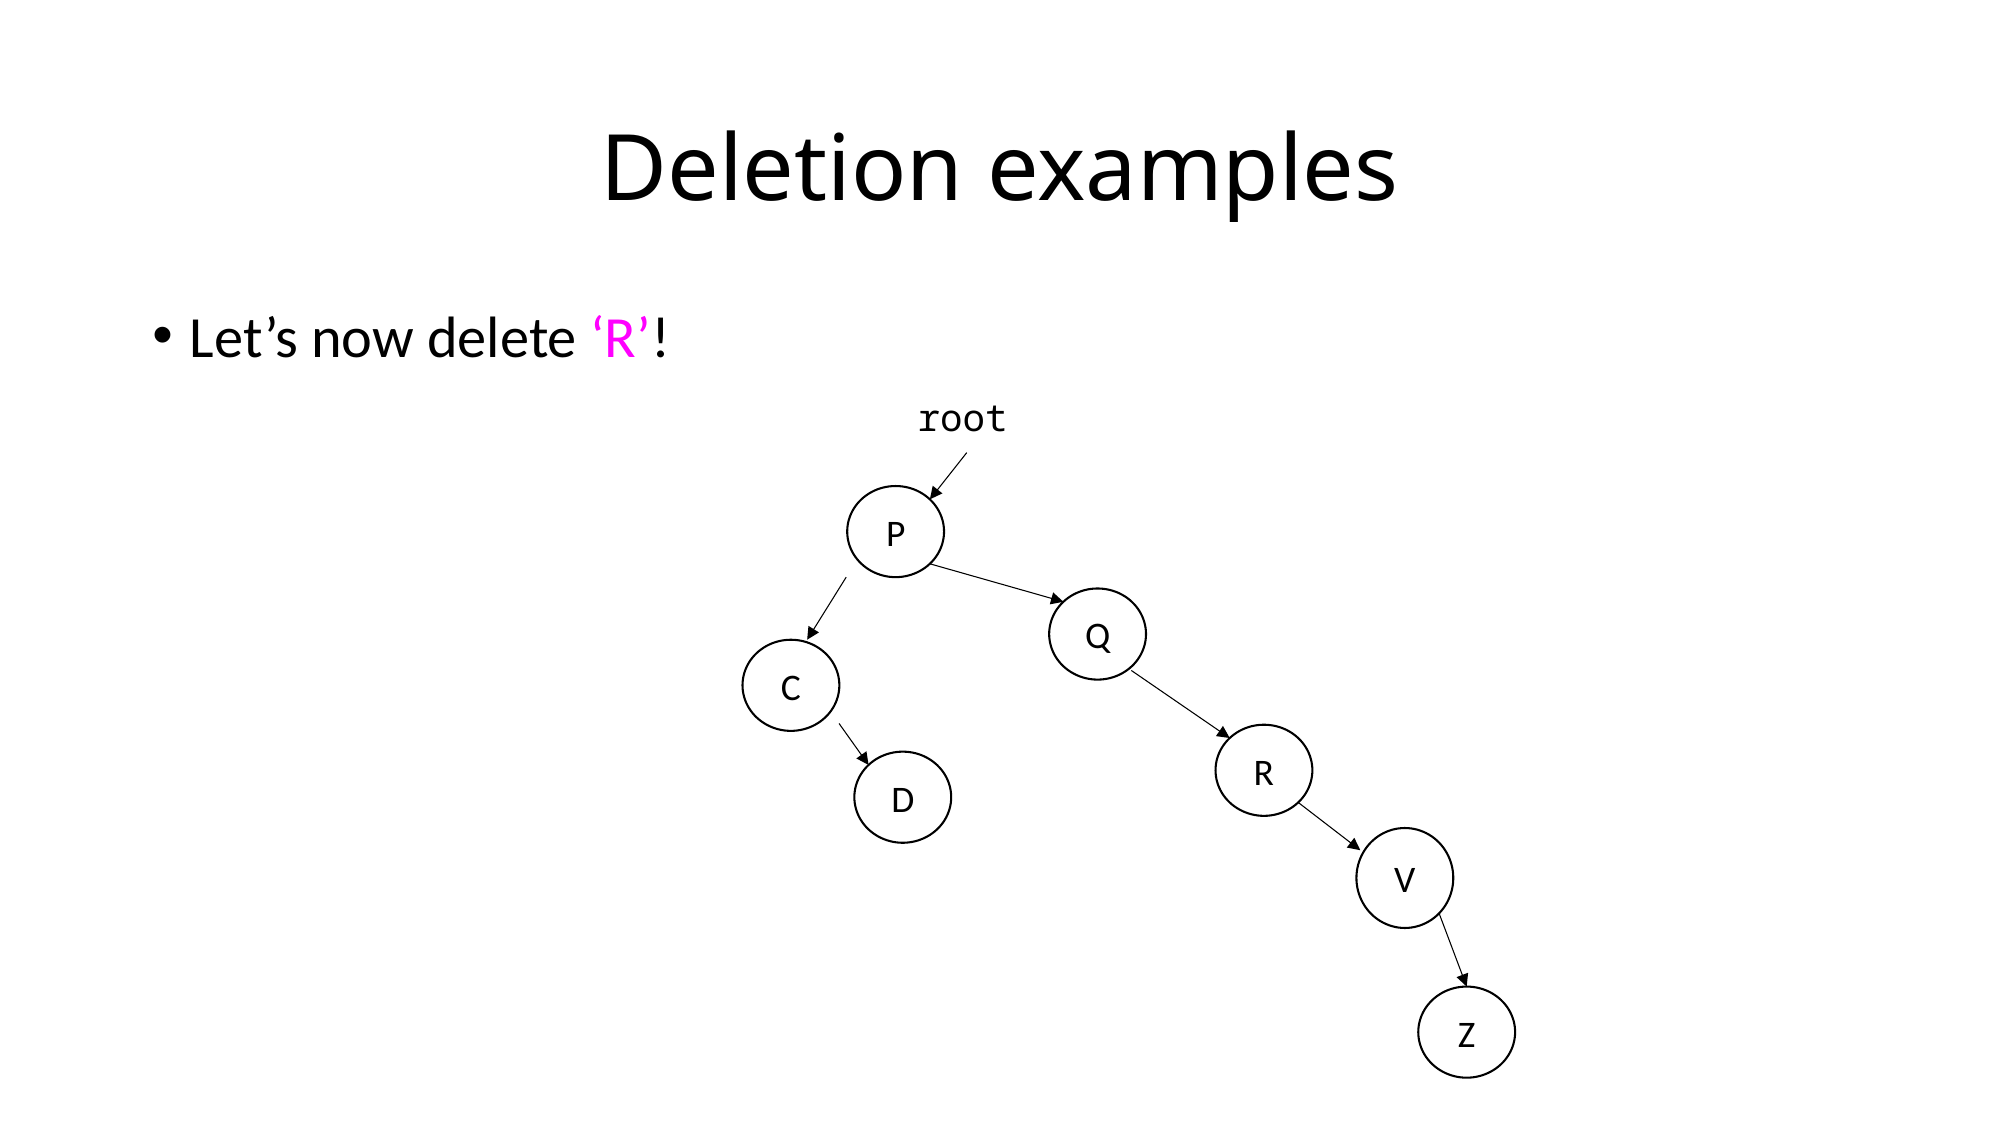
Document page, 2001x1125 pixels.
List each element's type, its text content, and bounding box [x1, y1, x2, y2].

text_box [807, 577, 847, 640]
text_box Z [1417, 985, 1517, 1079]
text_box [929, 452, 967, 500]
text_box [929, 563, 1064, 602]
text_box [839, 723, 869, 765]
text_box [1439, 913, 1467, 987]
text_box D [853, 750, 953, 844]
text_box root [903, 386, 1105, 447]
text_box P [846, 484, 946, 579]
text_box R [1214, 723, 1314, 817]
text_box V [1355, 826, 1455, 930]
text_box Q [1048, 587, 1148, 681]
title Deletion examples [137, 61, 1863, 280]
list Let’s now delete ‘R’! [137, 299, 1863, 1014]
text_box C [741, 638, 841, 732]
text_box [1131, 670, 1230, 738]
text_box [1298, 802, 1361, 851]
